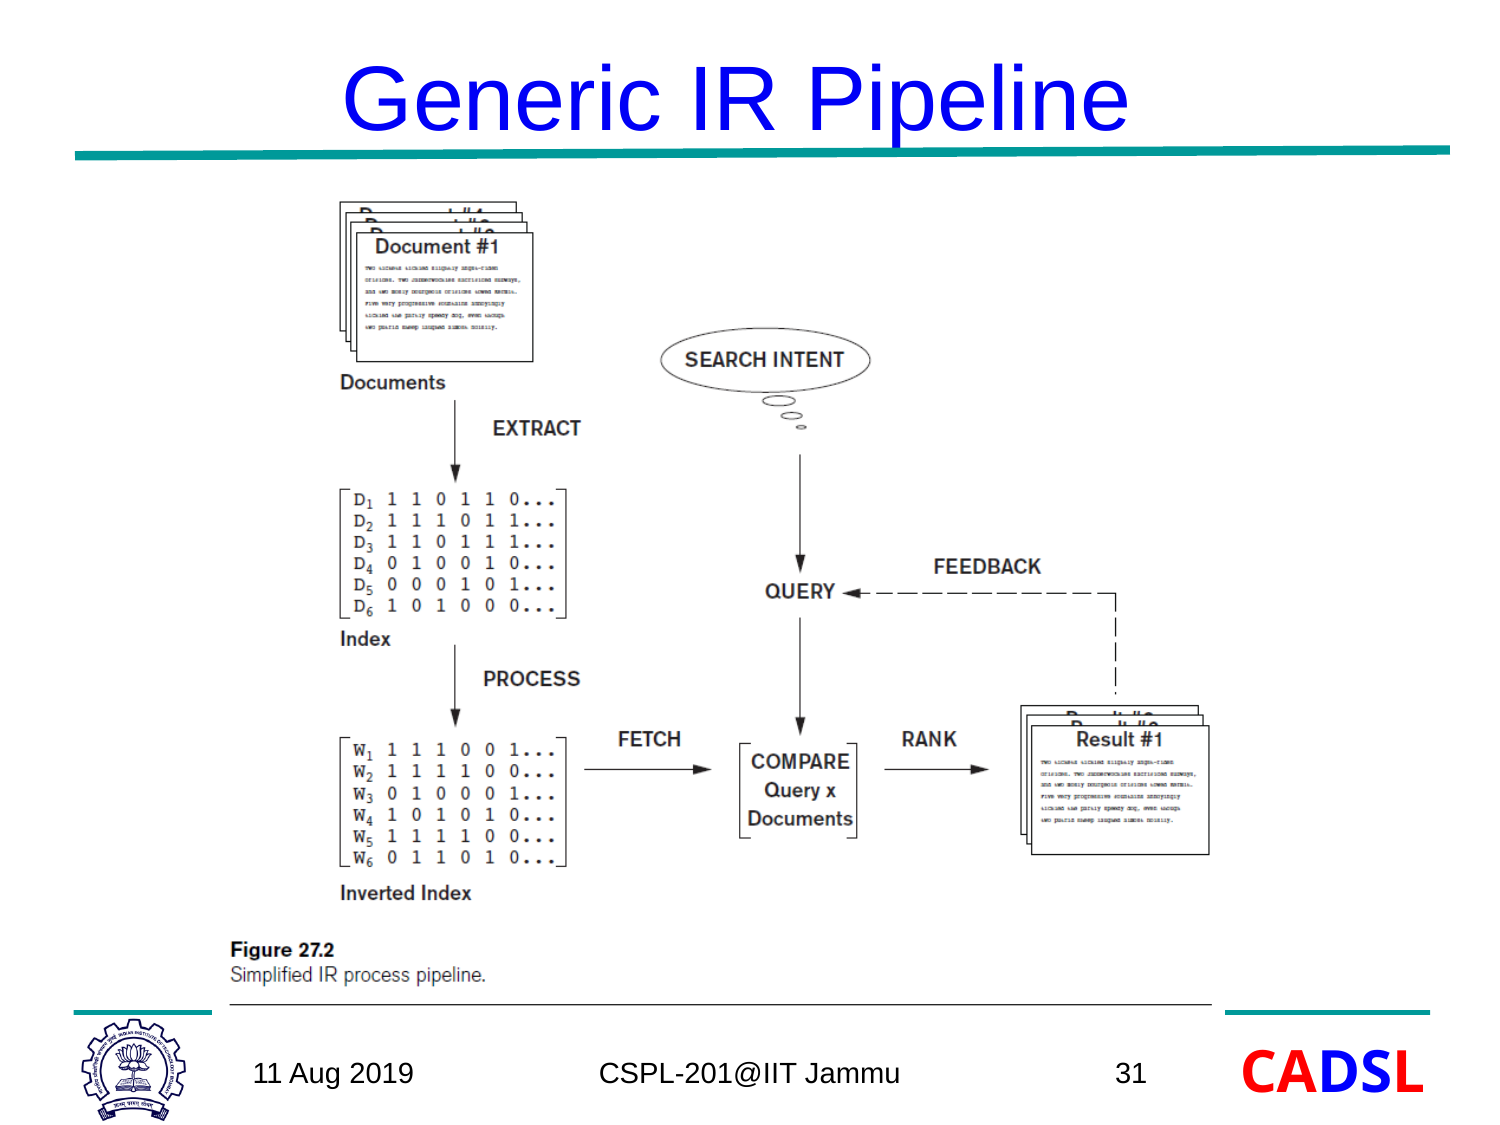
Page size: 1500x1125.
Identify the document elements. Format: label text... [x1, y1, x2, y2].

footer CSPL-201@IIT Jammu [512, 1046, 988, 1125]
slide_number 31 [1037, 1046, 1225, 1125]
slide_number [237, 1046, 450, 1125]
picture [75, 1016, 188, 1125]
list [212, 185, 1226, 1017]
title Generic IR Pipeline [75, 0, 1425, 188]
